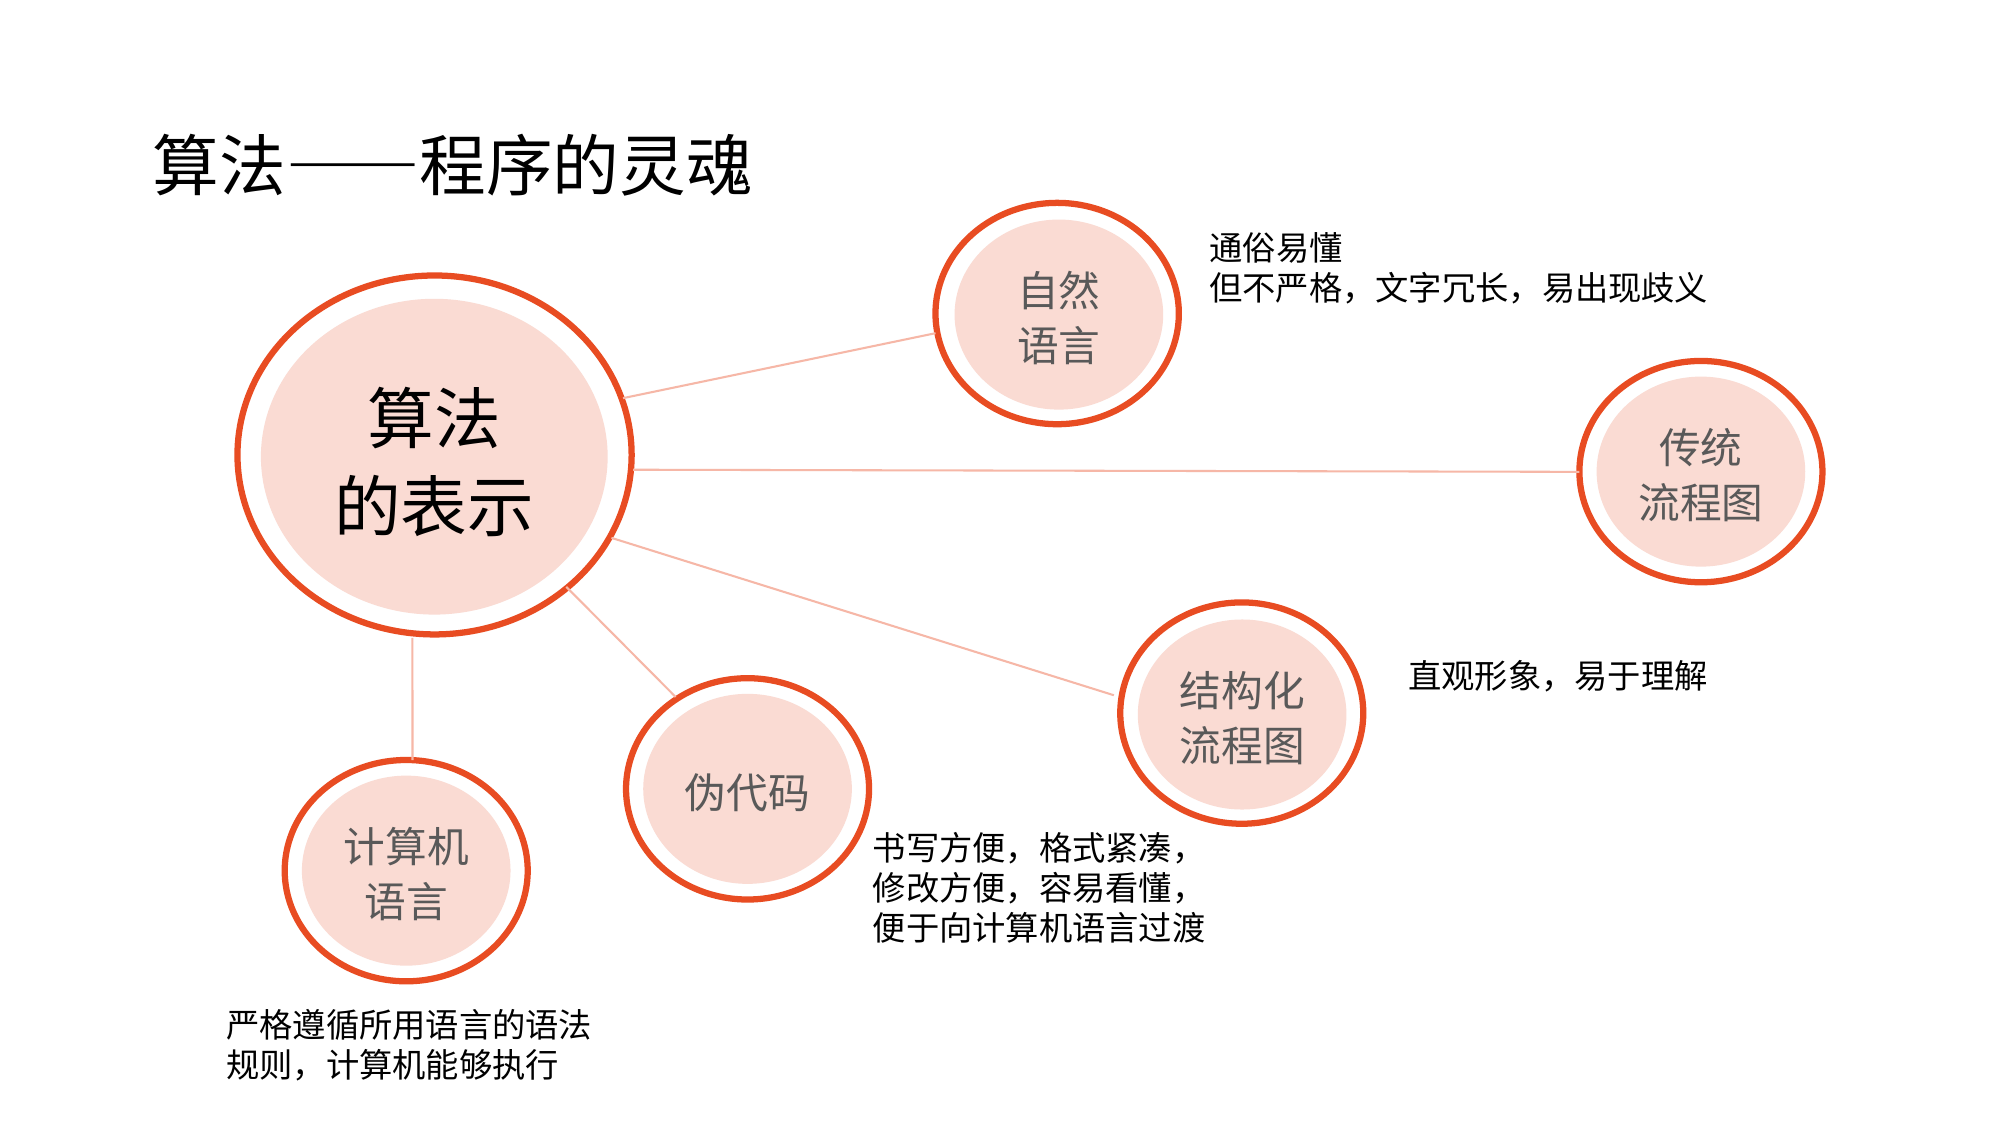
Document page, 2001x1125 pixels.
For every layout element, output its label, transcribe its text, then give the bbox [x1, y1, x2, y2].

text_box 严格遵循所用语言的语法规则，计算机能够执行 [211, 996, 614, 1092]
title 算法——程序的灵魂 [137, 59, 1863, 278]
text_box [237, 202, 1823, 982]
